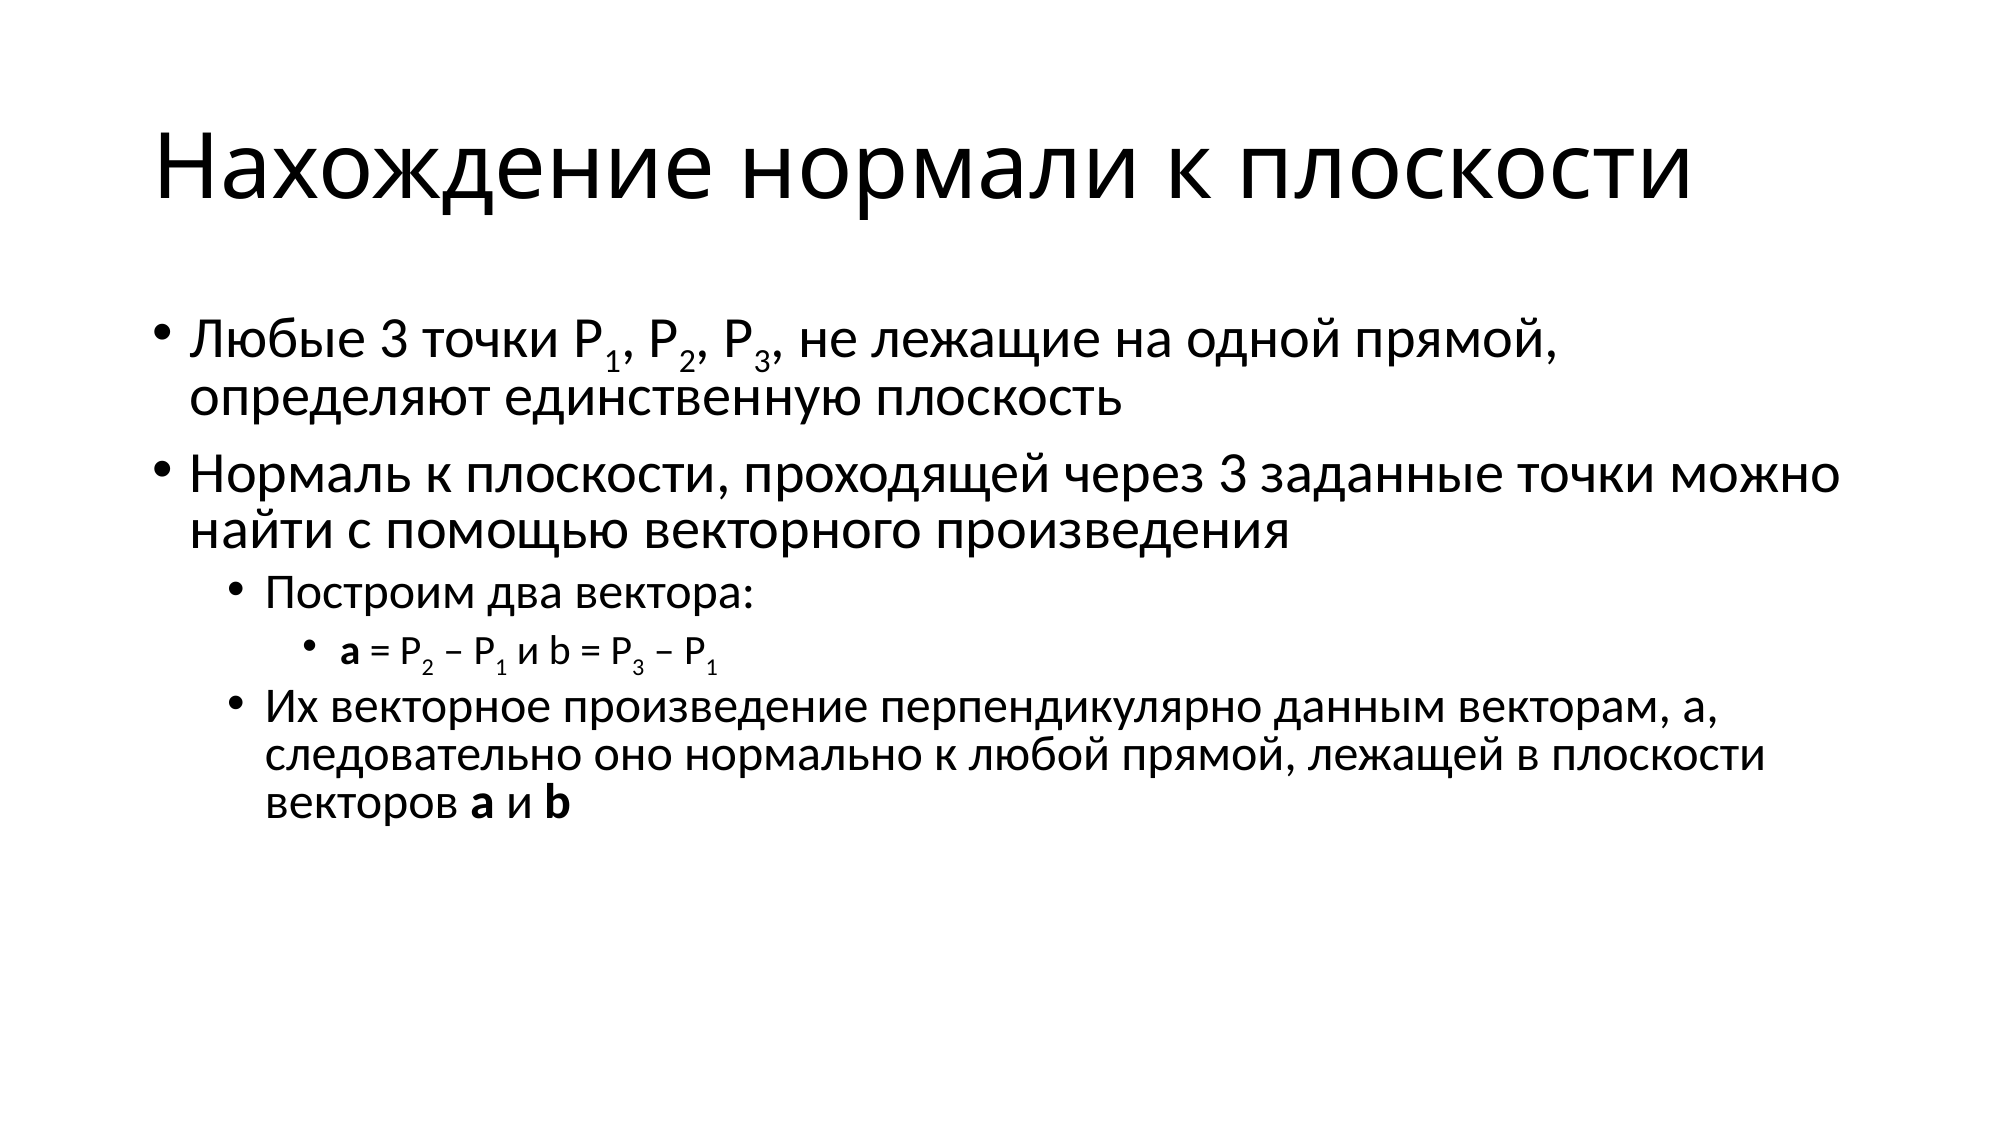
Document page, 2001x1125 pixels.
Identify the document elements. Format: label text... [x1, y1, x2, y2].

list Любые 3 точки P1, P2, P3, не лежащие на одной прямой, определяют единственную плоскость Нормаль к плоскости, проходящей через 3 заданные точки можно найти с помощью векторного произведения Построим два вектора: a = P2 – P1 и b = P3 – P1 Их векторное произведение перпендикулярно данным векторам, а, следовательно оно нормально к любой прямой, лежащей в плоскости векторов a и b [137, 299, 1863, 1014]
title Нахождение нормали к плоскости [137, 59, 1863, 278]
